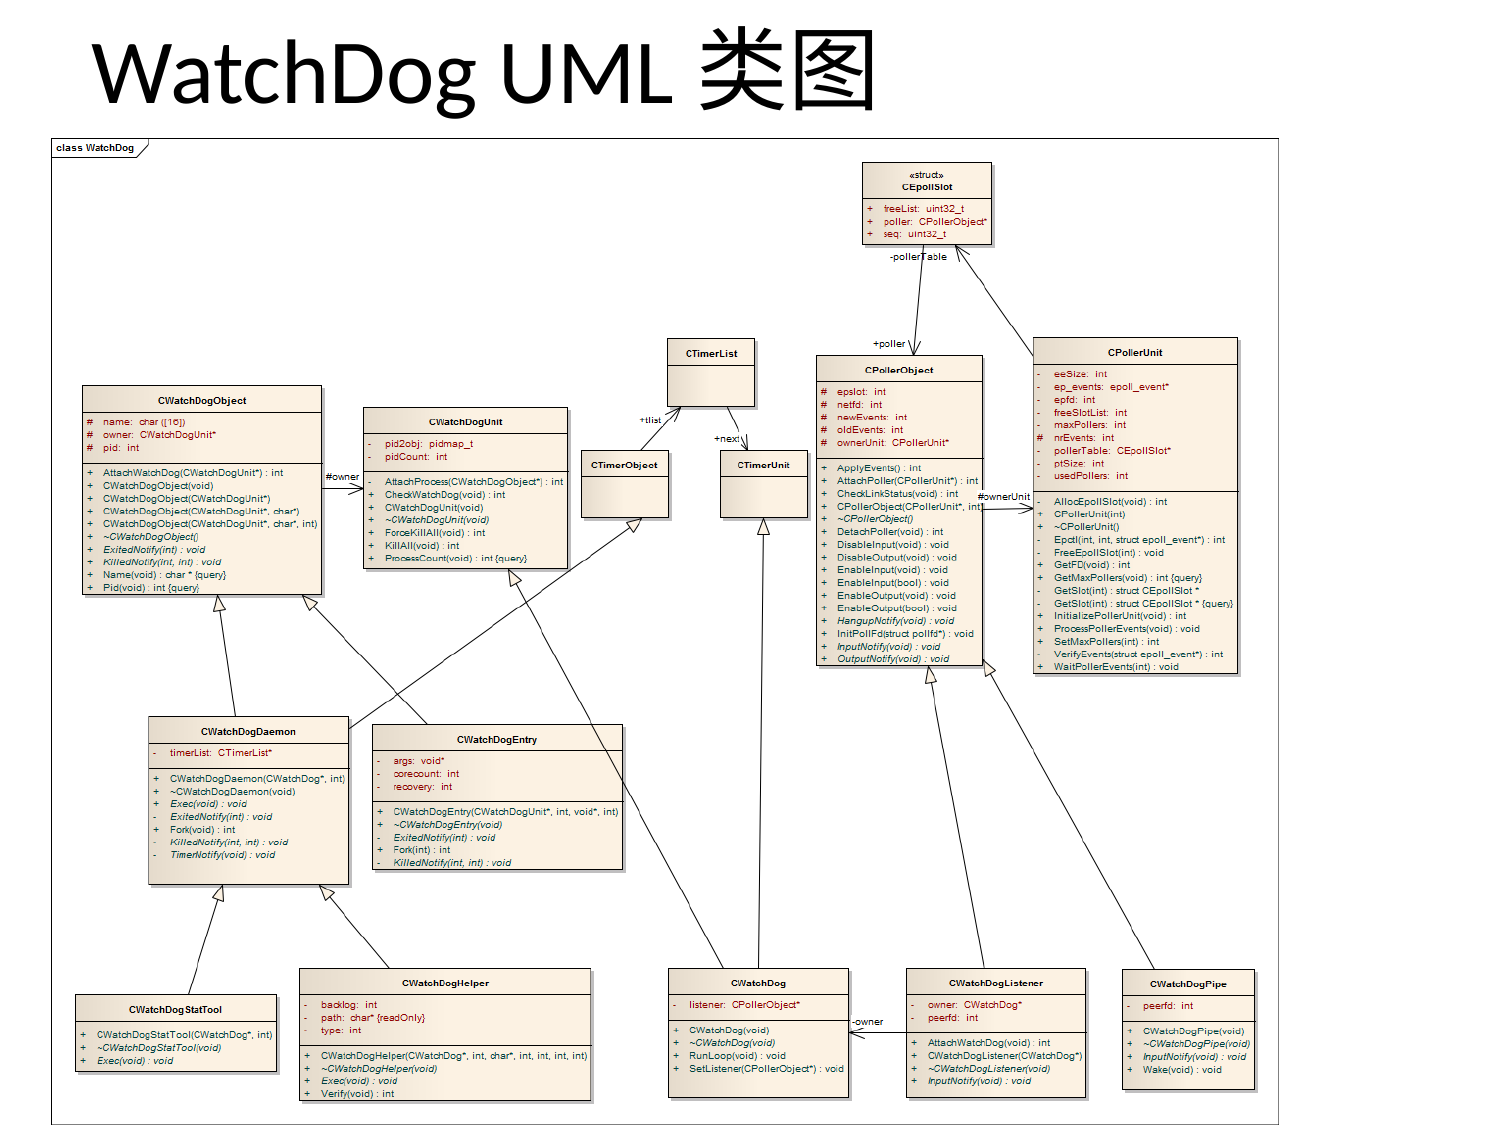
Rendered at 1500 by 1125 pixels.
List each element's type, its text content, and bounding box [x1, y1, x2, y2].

picture [50, 136, 1279, 1125]
title WatchDog UML类图 [76, 0, 1427, 161]
